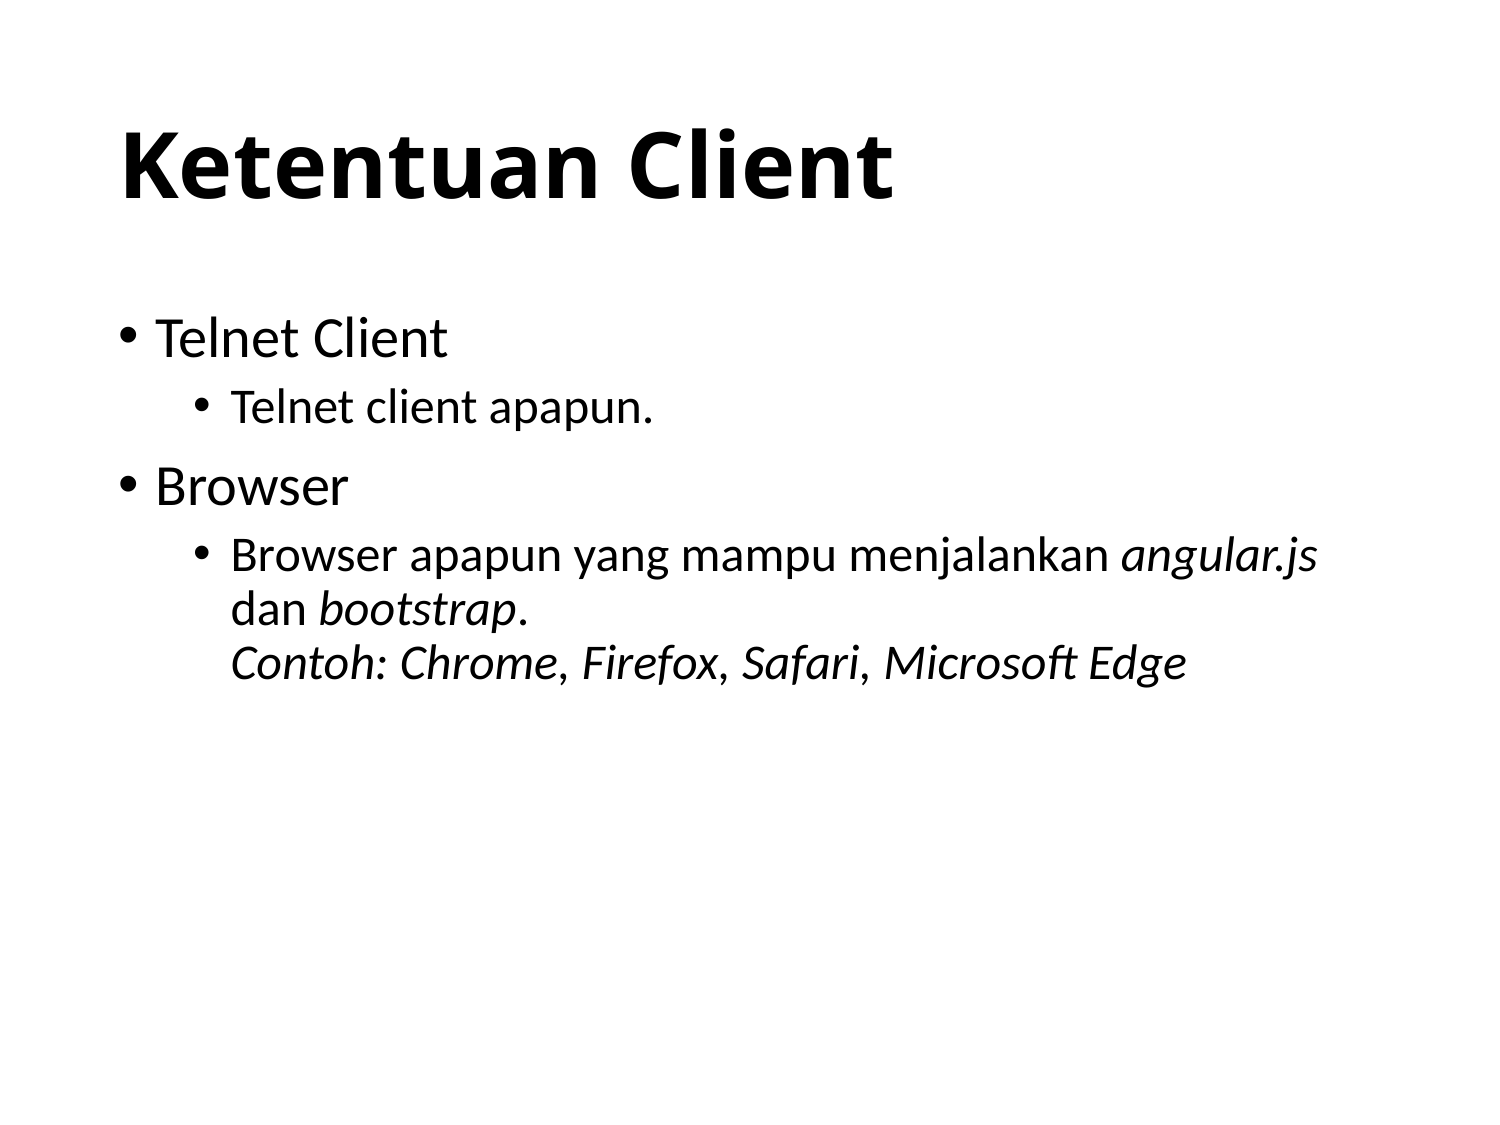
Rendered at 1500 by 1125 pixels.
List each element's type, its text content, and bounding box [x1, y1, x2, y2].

title Ketentuan Client [103, 59, 1397, 278]
list Telnet Client Telnet client apapun. Browser Browser apapun yang mampu menjalankan angular.js dan bootstrap. Contoh: Chrome, Firefox, Safari, Microsoft Edge [103, 299, 1397, 1014]
